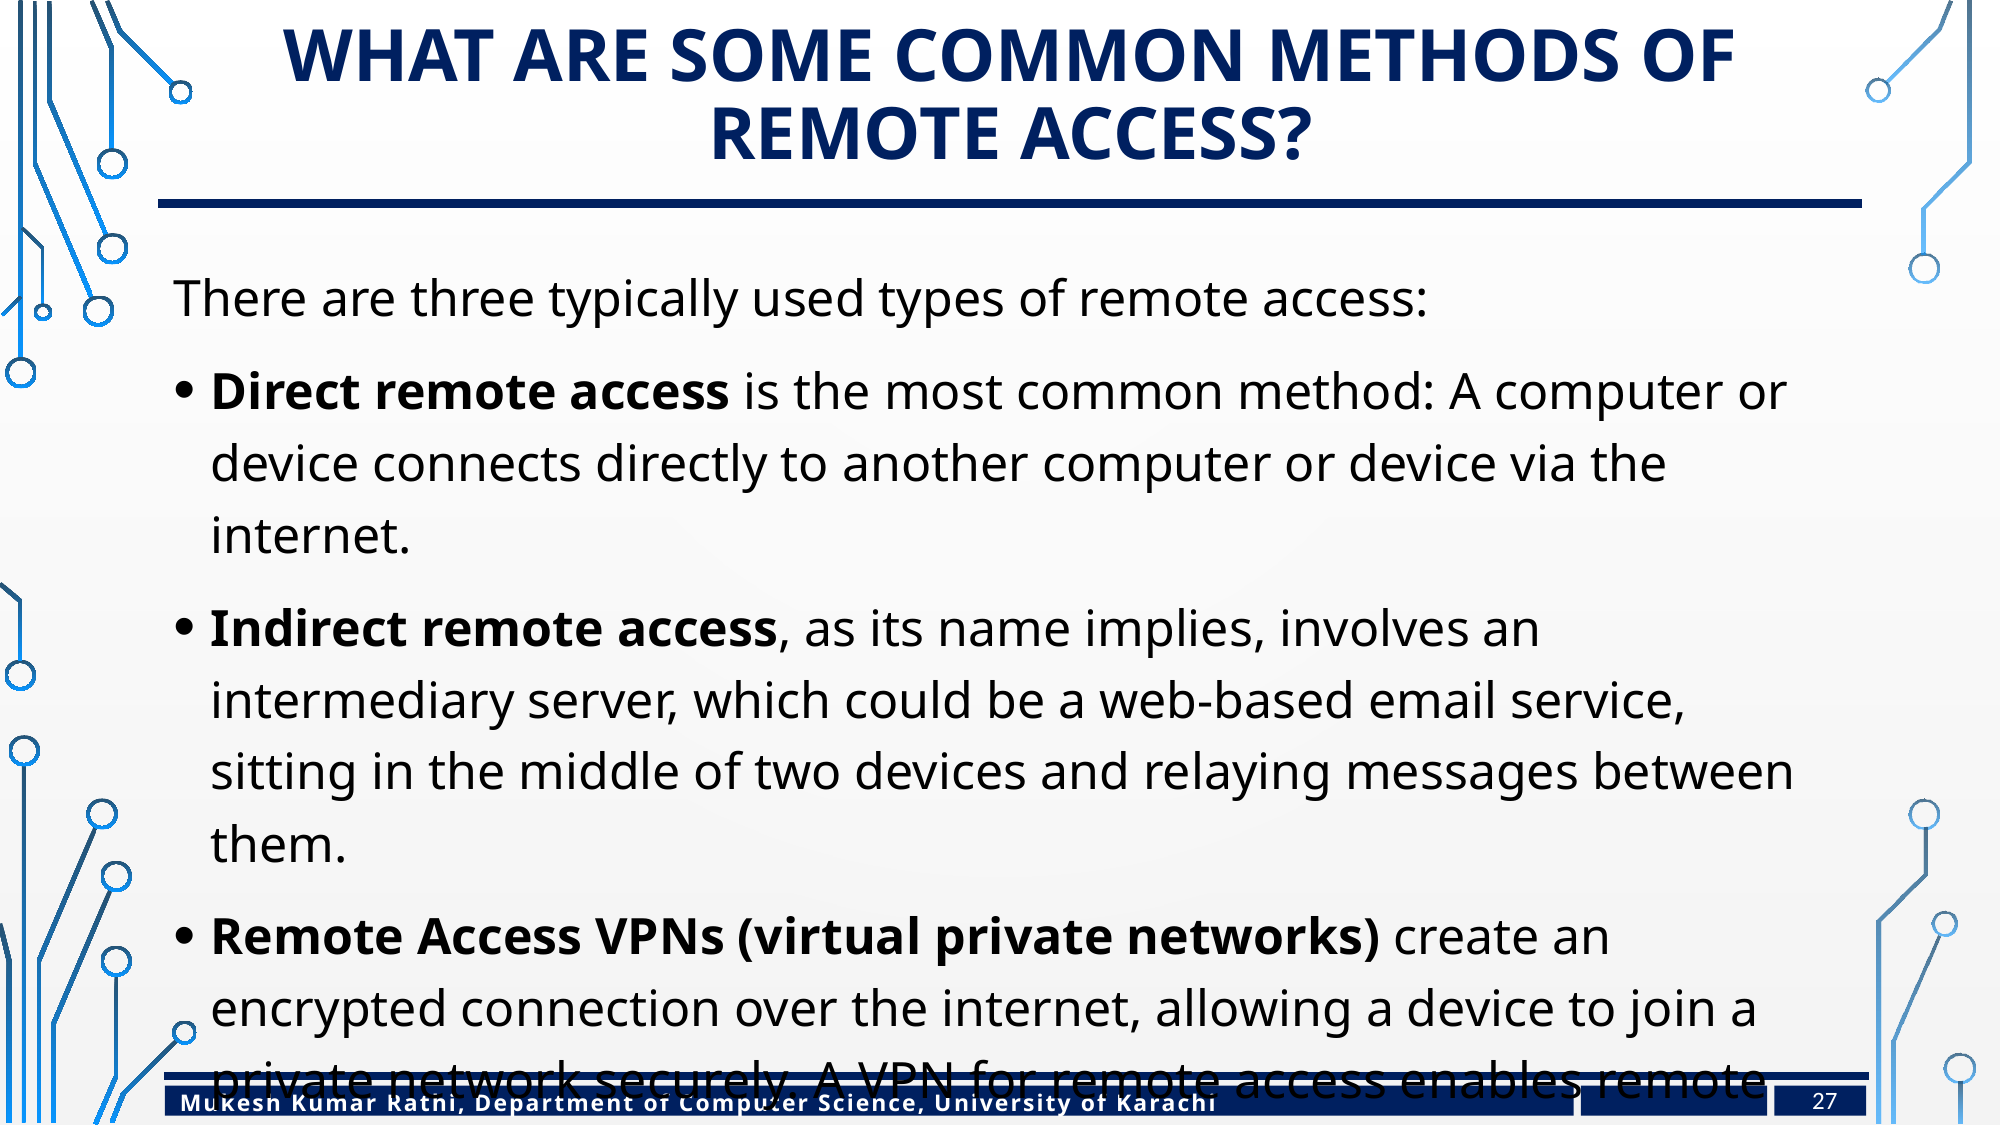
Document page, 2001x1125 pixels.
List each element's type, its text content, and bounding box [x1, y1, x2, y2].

title What are some common methods of remote access? [158, 11, 1863, 184]
list There are three typically used types of remote access: Direct remote access is the most common method: A computer or device connects directly to another computer or device via the internet. Indirect remote access, as its name implies, involves an intermediary server, which could be a web-based email service, sitting in the middle of two devices and relaying messages between them. Remote Access VPNs (virtual private networks) create an encrypted connection over the internet, allowing a device to join a private network securely. A VPN for remote access enables remote users to access resources on that network as if they were directly connected to it. [158, 246, 1863, 1058]
slide_number 27 [1778, 1083, 1871, 1115]
